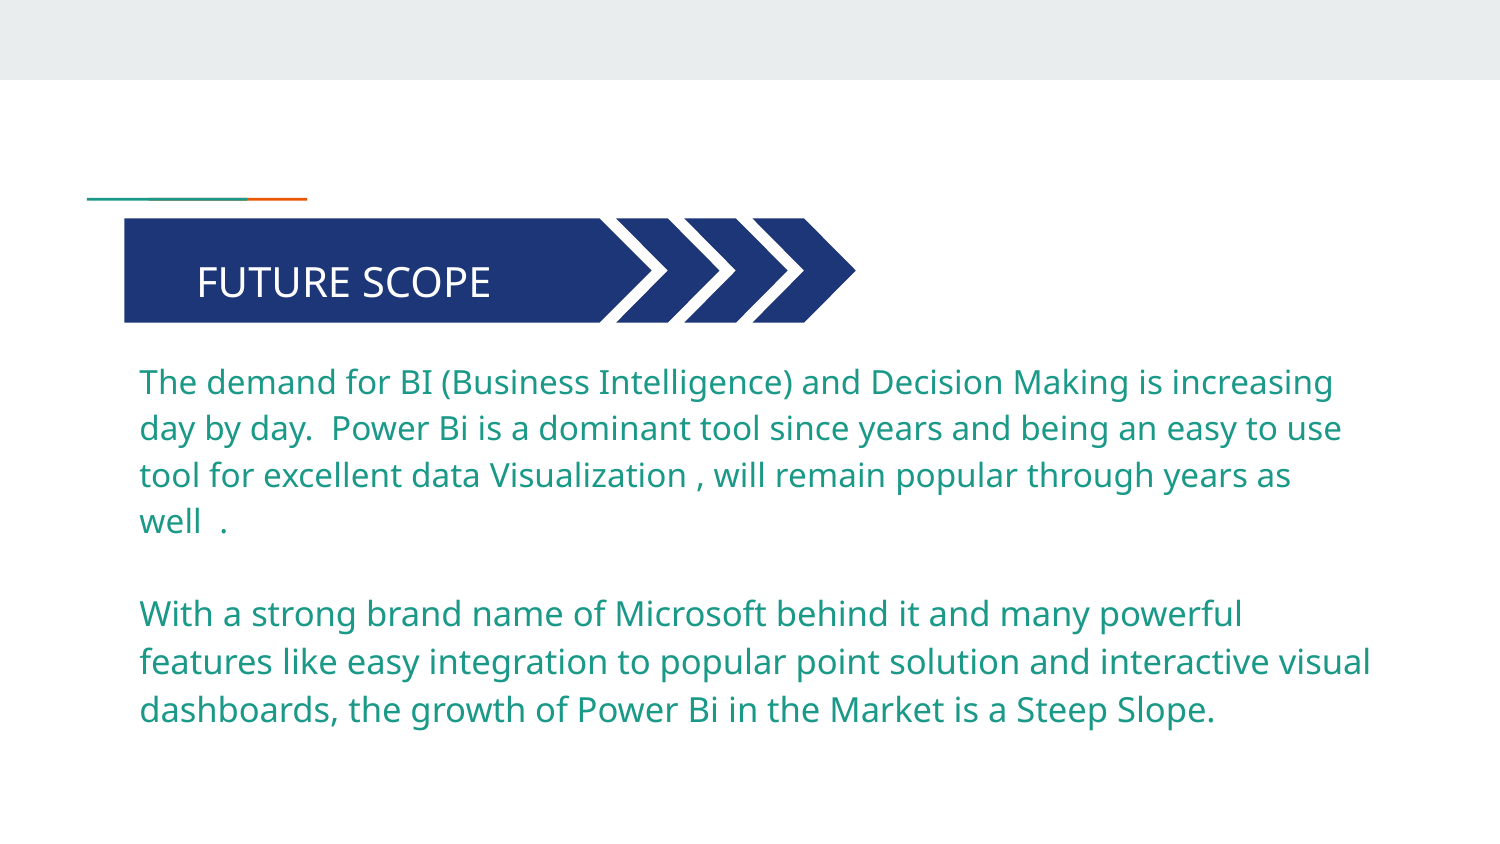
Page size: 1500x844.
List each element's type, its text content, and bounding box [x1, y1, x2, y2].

list The demand for BI (Business Intelligence) and Decision Making is increasing day by day. Power Bi is a dominant tool since years and being an easy to use tool for excellent data Visualization , will remain popular through years as well . With a strong brand name of Microsoft behind it and many powerful features like easy integration to popular point solution and interactive visual dashboards, the growth of Power Bi in the Market is a Steep Slope. [124, 340, 1401, 748]
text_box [124, 218, 856, 323]
